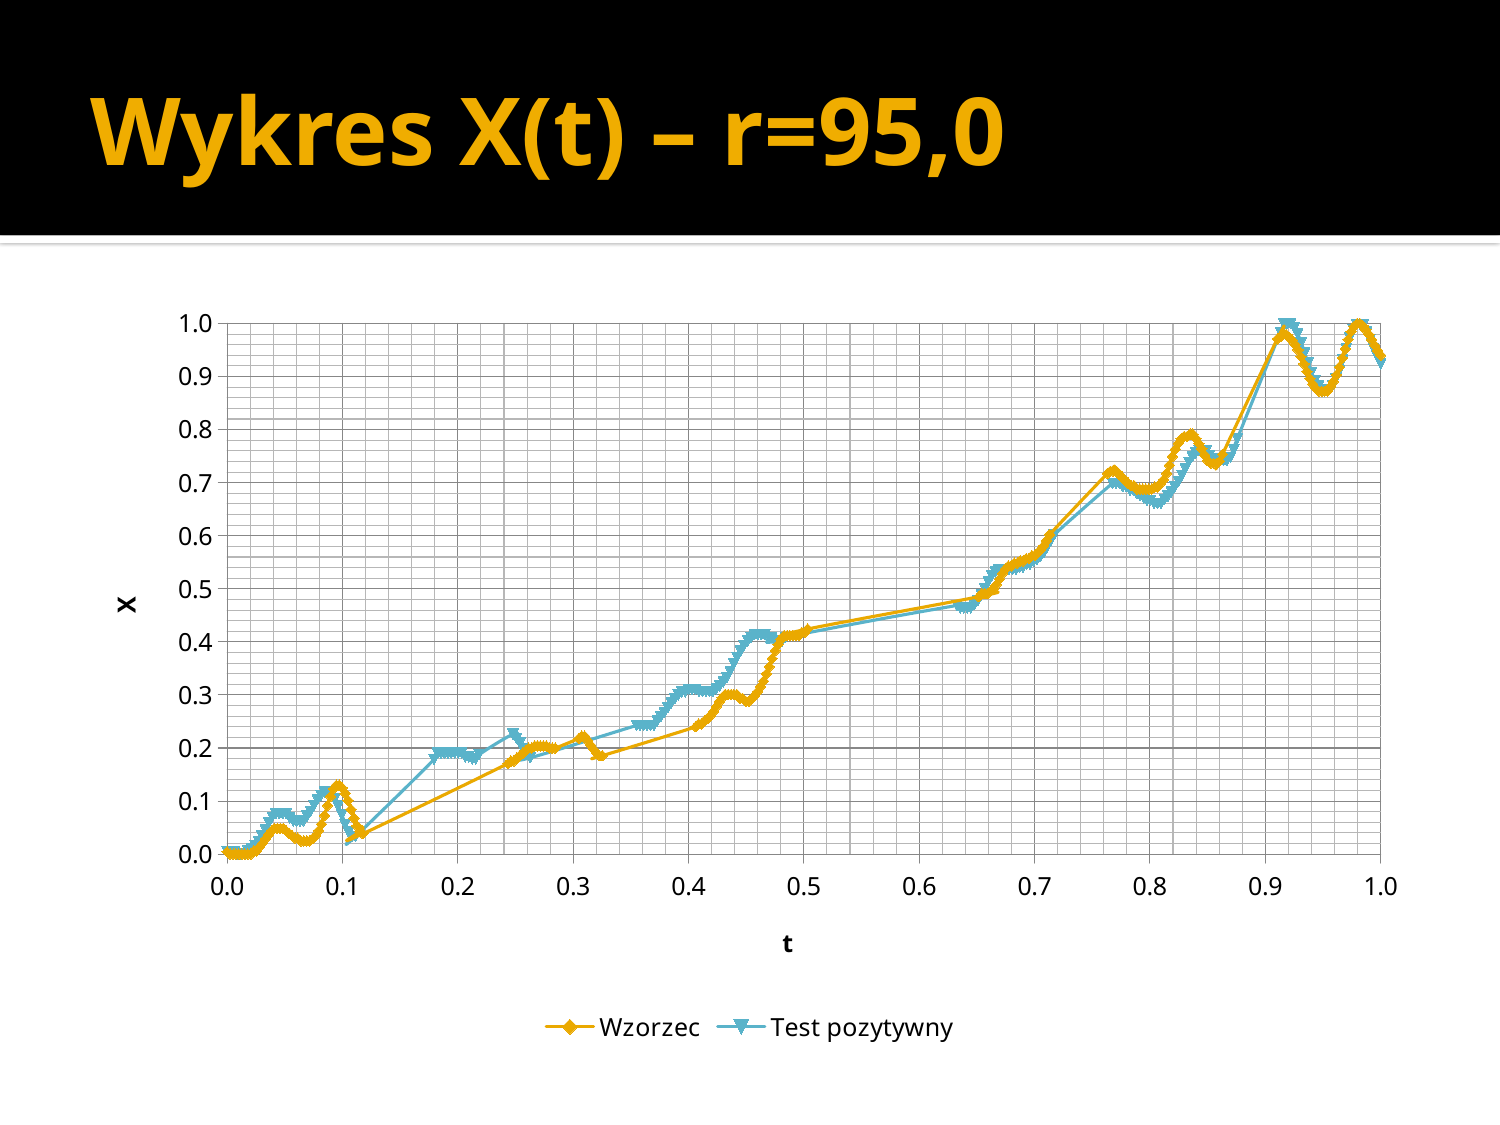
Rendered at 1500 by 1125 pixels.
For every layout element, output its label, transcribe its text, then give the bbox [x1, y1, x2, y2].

chart [74, 291, 1425, 1050]
title Wykres X(t) – r=95,0 [75, 25, 1425, 231]
